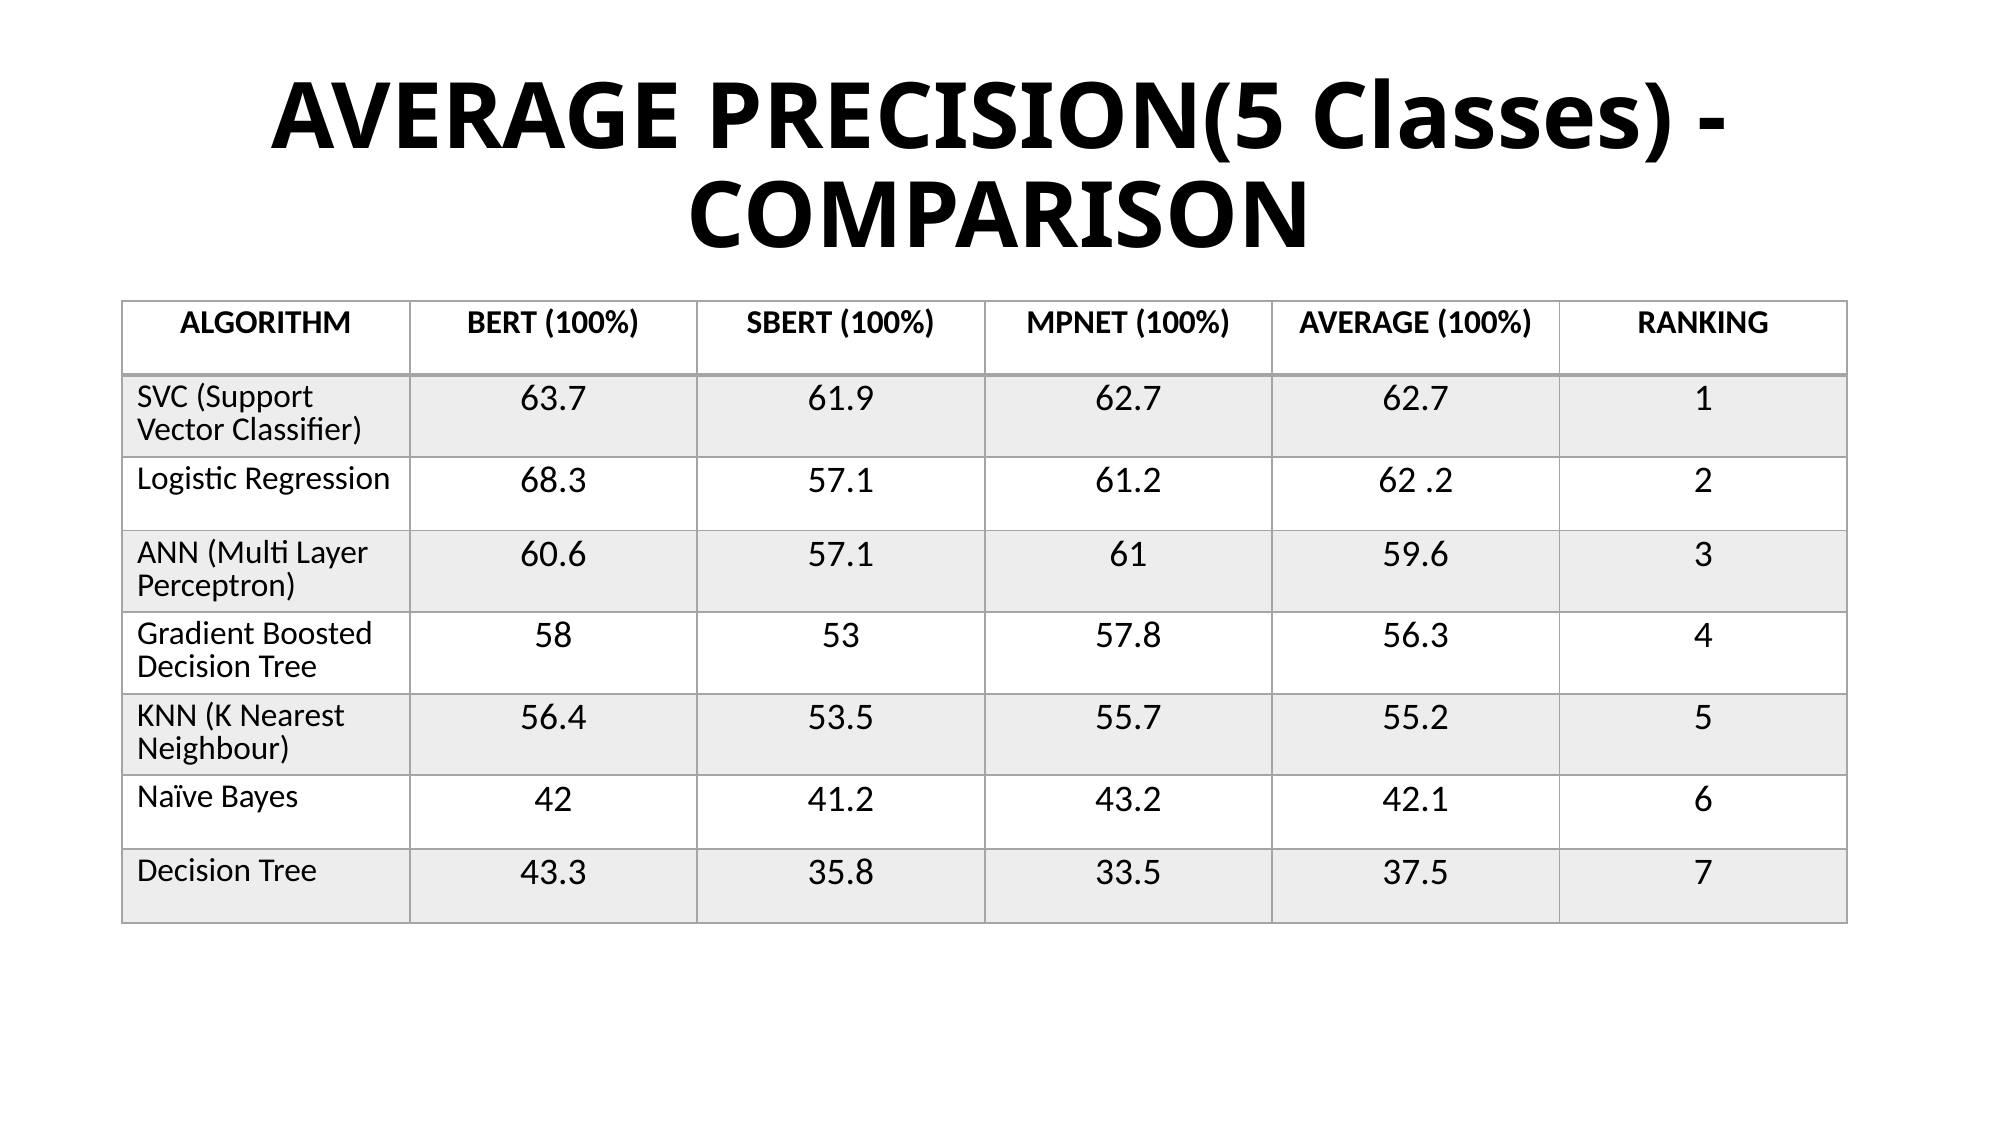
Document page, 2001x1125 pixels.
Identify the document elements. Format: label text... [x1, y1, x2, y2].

table_cell 3 [1560, 531, 1846, 611]
table_cell SVC (Support Vector Classifier) [123, 377, 409, 456]
table_cell 58 [411, 613, 696, 693]
table_header BERT (100%) [411, 302, 696, 373]
table_cell Decision Tree [123, 850, 409, 922]
table_cell KNN (K Nearest Neighbour) [123, 695, 409, 774]
table_cell 43.2 [986, 776, 1271, 848]
table_cell 55.7 [986, 695, 1271, 774]
table_cell 62 .2 [1273, 458, 1559, 530]
table_cell 42 [411, 776, 696, 848]
table_cell 1 [1560, 377, 1846, 456]
table_header RANKING [1560, 302, 1846, 373]
table_cell 53.5 [698, 695, 984, 774]
table_cell 61.2 [986, 458, 1271, 530]
table_cell 62.7 [986, 377, 1271, 456]
table_cell 63.7 [411, 377, 696, 456]
table_cell 55.2 [1273, 695, 1559, 774]
table_cell 59.6 [1273, 531, 1559, 611]
title AVERAGE PRECISION(5 Classes) - COMPARISON [137, 59, 1863, 278]
table_cell 35.8 [698, 850, 984, 922]
table_cell 57.8 [986, 613, 1271, 693]
table_cell 43.3 [411, 850, 696, 922]
table_cell 7 [1560, 850, 1846, 922]
table_cell 42.1 [1273, 776, 1559, 848]
table_cell Naïve Bayes [123, 776, 409, 848]
table_cell 61.9 [698, 377, 984, 456]
table_cell Gradient Boosted Decision Tree [123, 613, 409, 693]
table_cell 62.7 [1273, 377, 1559, 456]
table_cell 37.5 [1273, 850, 1559, 922]
table_cell Logistic Regression [123, 458, 409, 530]
table_cell 68.3 [411, 458, 696, 530]
table_cell 6 [1560, 776, 1846, 848]
table_header MPNET (100%) [986, 302, 1271, 373]
table_cell ANN (Multi Layer Perceptron) [123, 531, 409, 611]
table_cell 4 [1560, 613, 1846, 693]
table_cell 56.4 [411, 695, 696, 774]
table_cell 2 [1560, 458, 1846, 530]
table_header AVERAGE (100%) [1273, 302, 1559, 373]
table_cell 56.3 [1273, 613, 1559, 693]
table_cell 61 [986, 531, 1271, 611]
table_header SBERT (100%) [698, 302, 984, 373]
table_cell 53 [698, 613, 984, 693]
table_cell 41.2 [698, 776, 984, 848]
table_cell 57.1 [698, 531, 984, 611]
table_cell 33.5 [986, 850, 1271, 922]
table_cell 60.6 [411, 531, 696, 611]
table_header ALGORITHM [123, 302, 409, 373]
table_cell 5 [1560, 695, 1846, 774]
table_cell 57.1 [698, 458, 984, 530]
